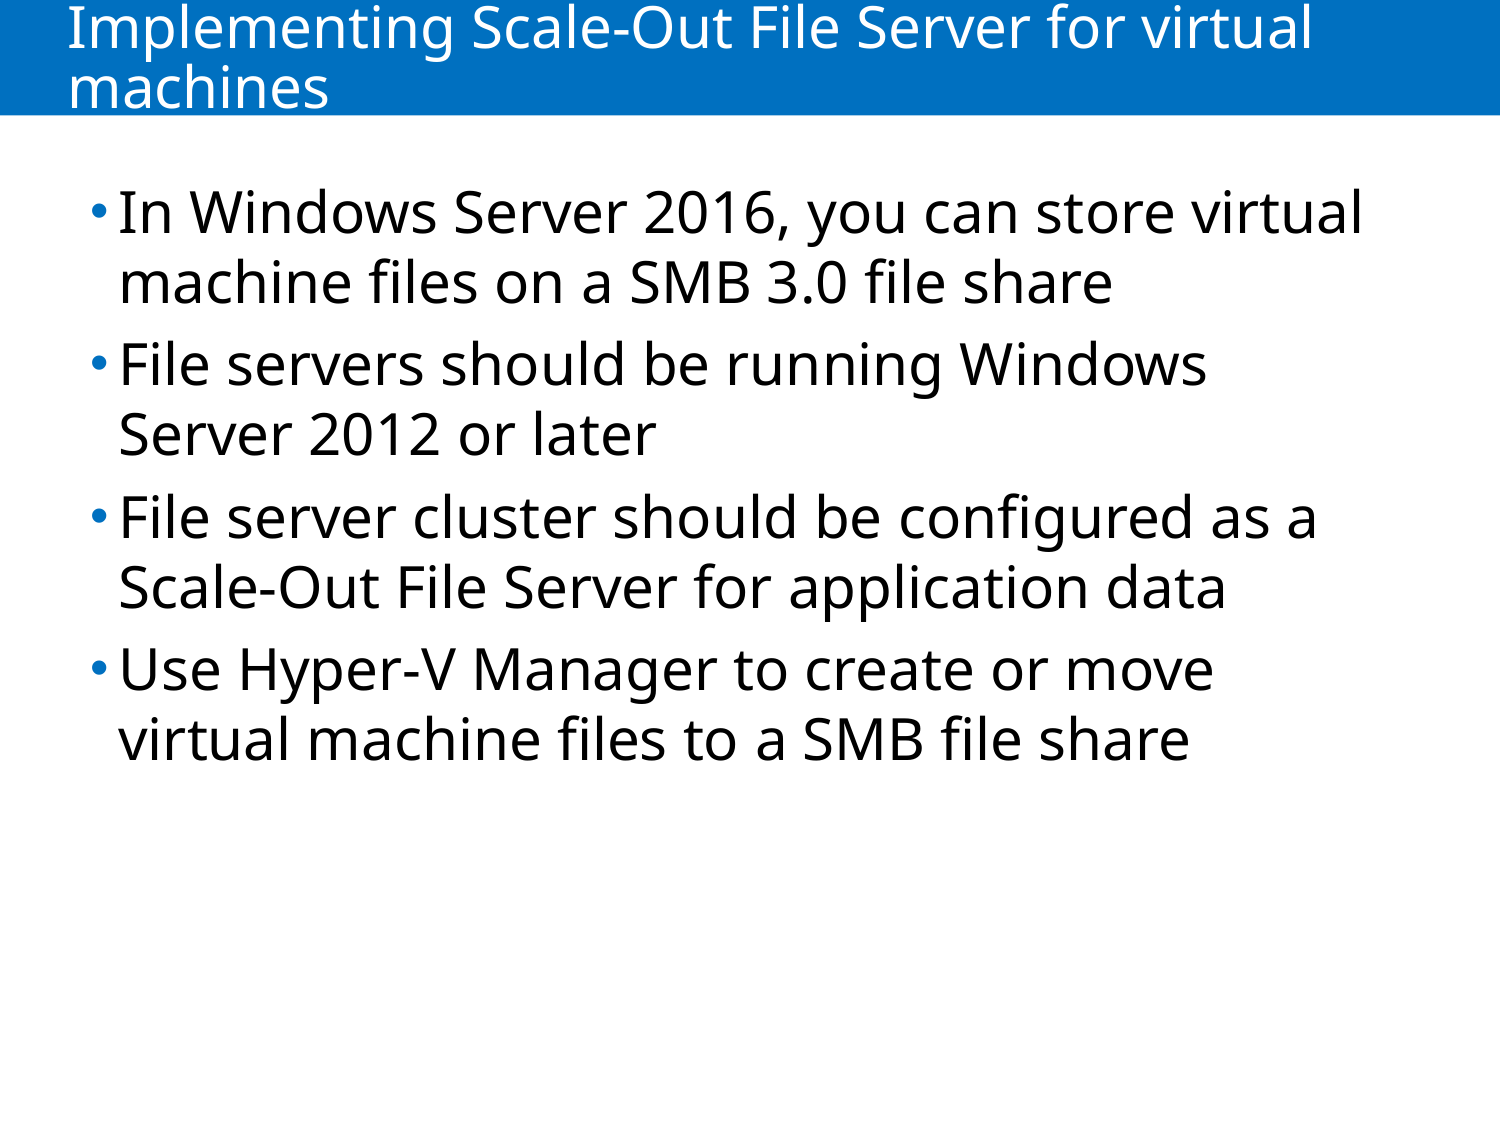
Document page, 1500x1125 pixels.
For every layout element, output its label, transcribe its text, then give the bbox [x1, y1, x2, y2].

title Implementing Scale-Out File Server for virtual machines [67, 0, 1500, 122]
text_box In Windows Server 2016, you can store virtual machine files on a SMB 3.0 file share File servers should be running Windows Server 2012 or later File server cluster should be configured as a Scale-Out File Server for application data Use Hyper-V Manager to create or move virtual machine files to a SMB file share [75, 167, 1408, 1012]
